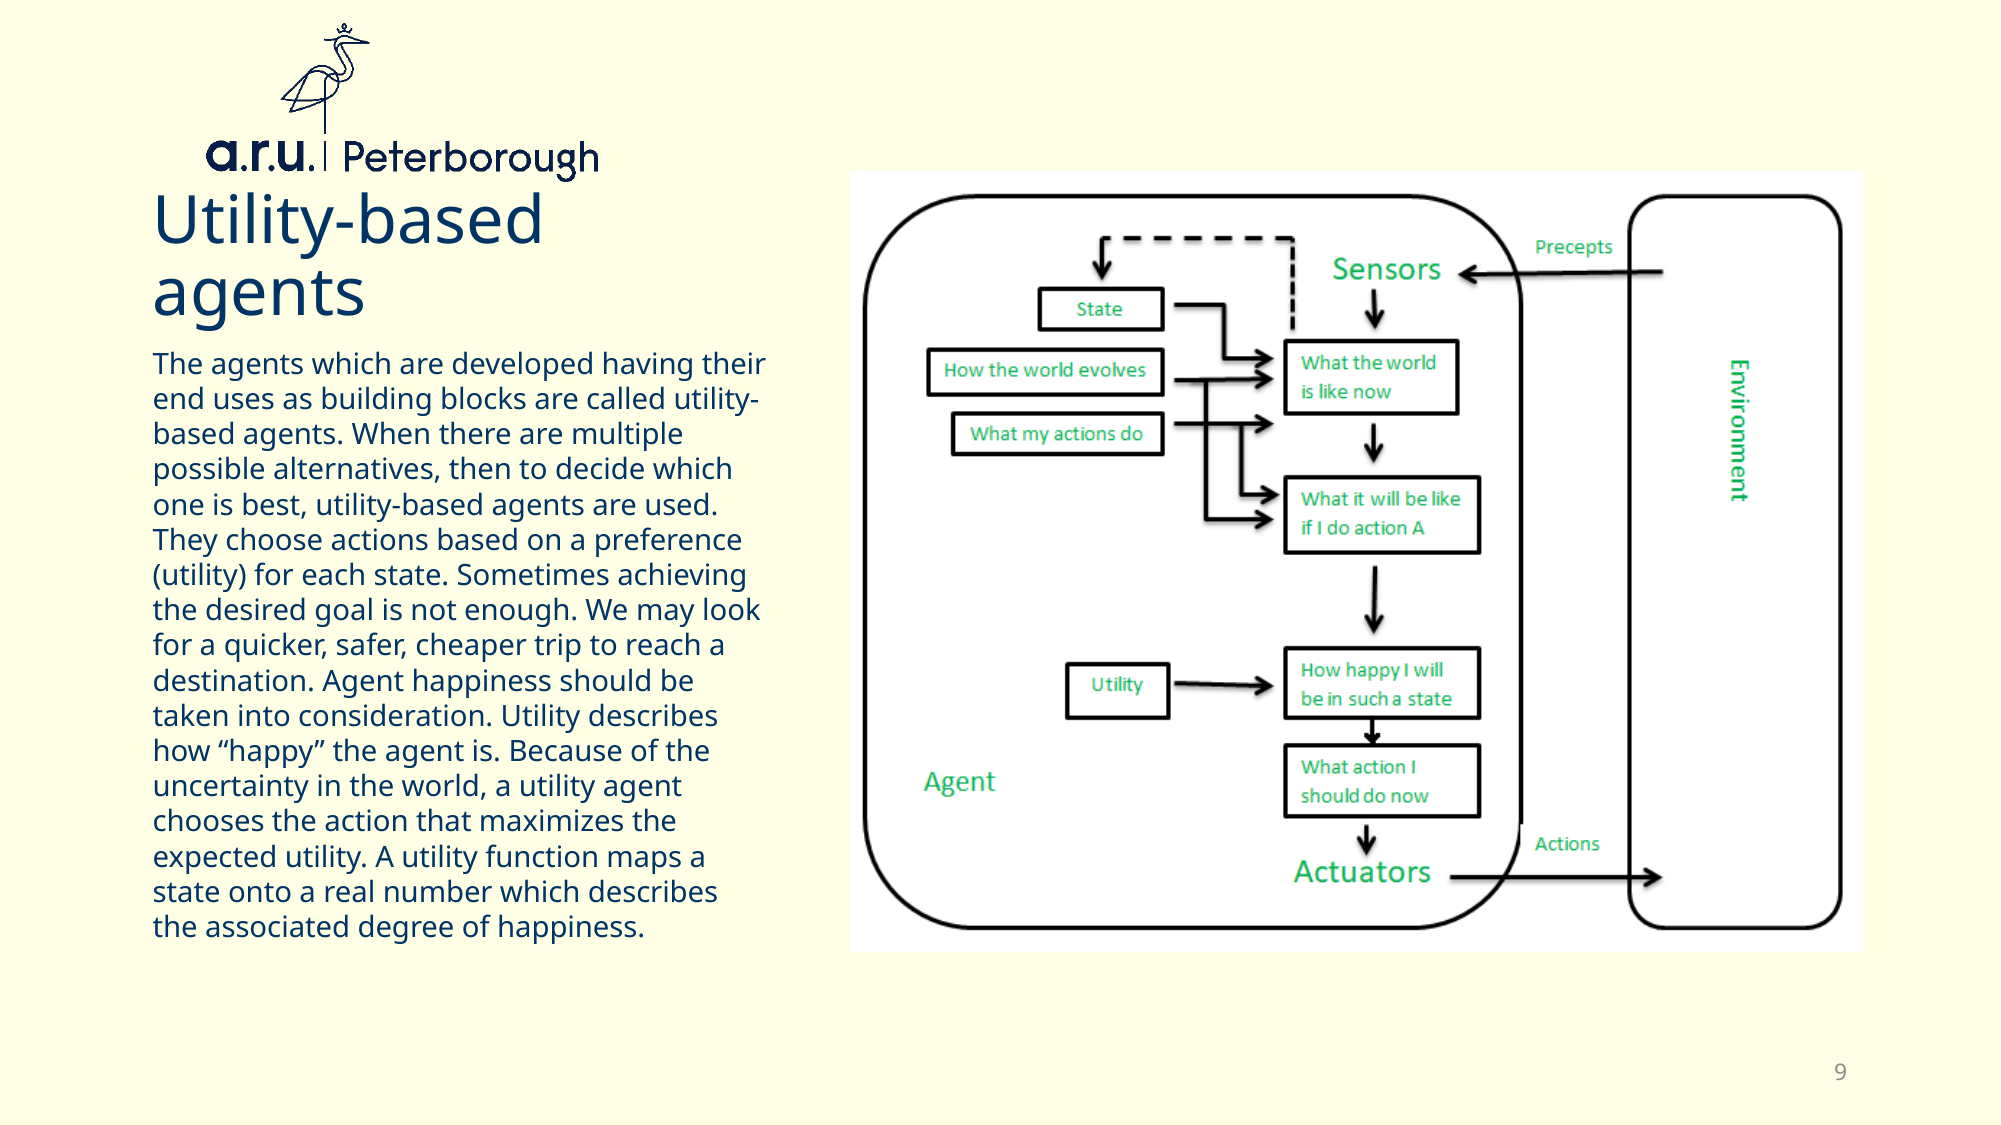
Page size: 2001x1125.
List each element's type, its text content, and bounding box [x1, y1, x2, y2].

text_box The agents which are developed having their end uses as building blocks are called utility-based agents. When there are multiple possible alternatives, then to decide which one is best, utility-based agents are used. They choose actions based on a preference (utility) for each state. Sometimes achieving the desired goal is not enough. We may look for a quicker, safer, cheaper trip to reach a destination. Agent happiness should be taken into consideration. Utility describes how “happy” the agent is. Because of the uncertainty in the world, a utility agent chooses the action that maximizes the expected utility. A utility function maps a state onto a real number which describes the associated degree of happiness. [137, 337, 783, 963]
picture [850, 171, 1863, 952]
title Utility-based agents [137, 75, 783, 337]
slide_number 9 [1412, 1042, 1863, 1103]
picture [206, 23, 598, 75]
